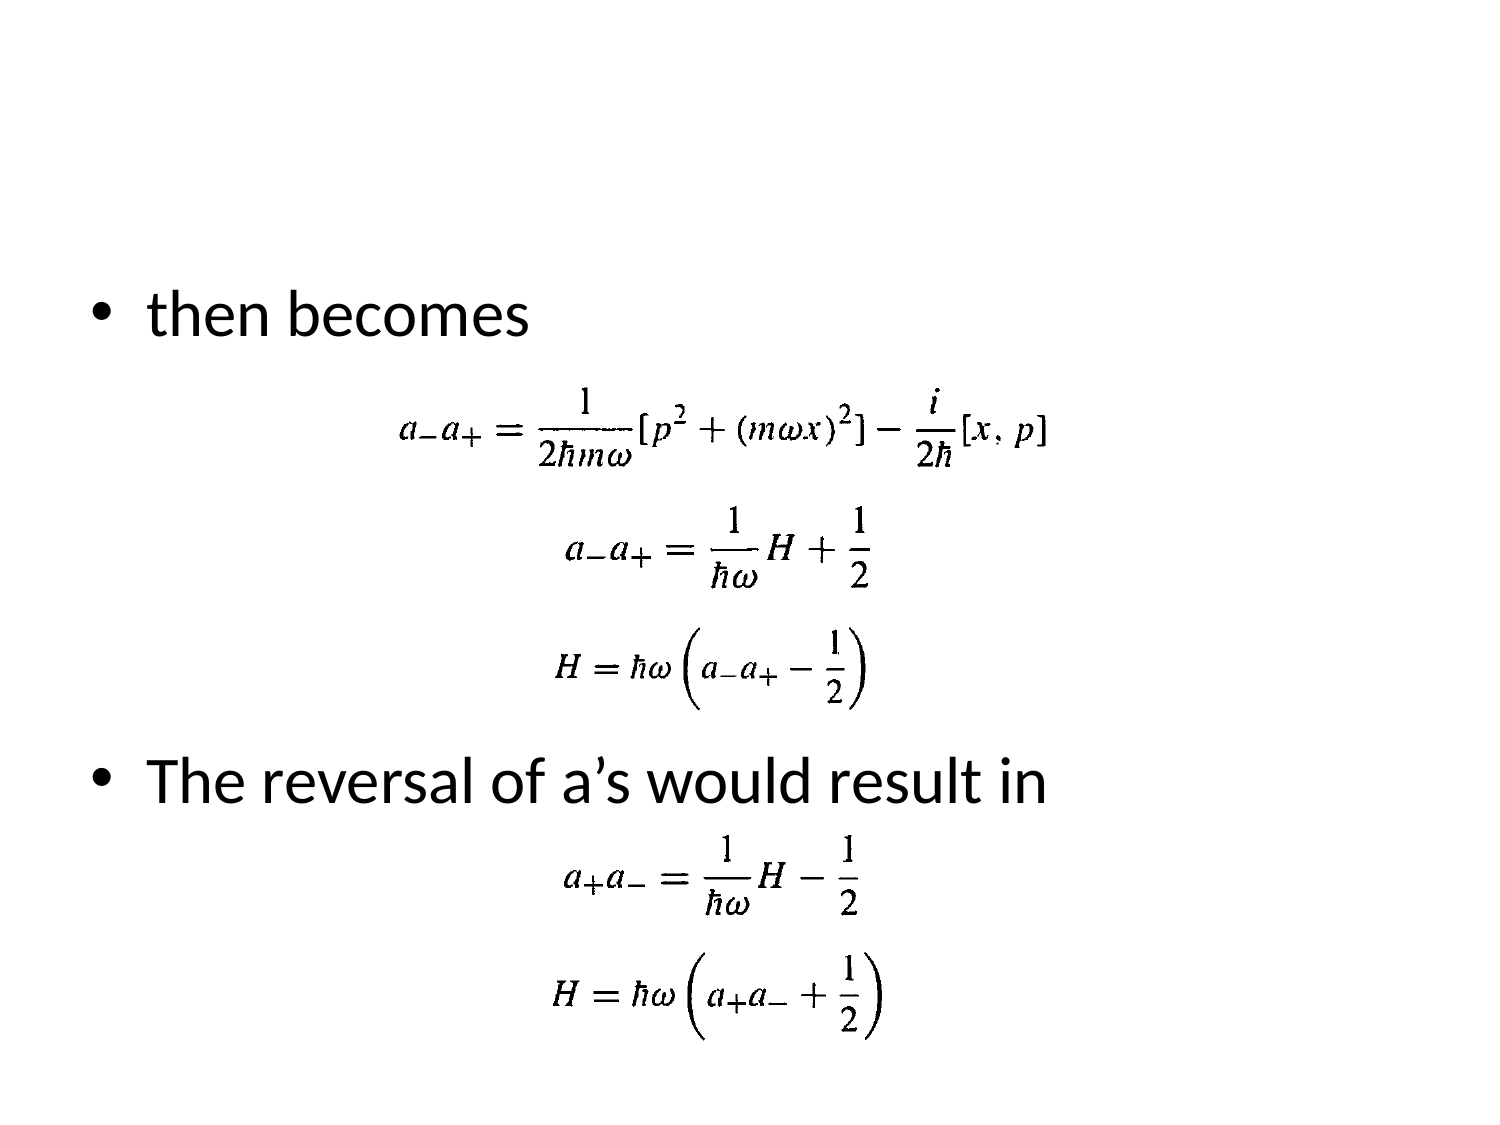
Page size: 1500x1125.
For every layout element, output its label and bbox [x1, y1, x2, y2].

picture [532, 826, 889, 1068]
picture [372, 362, 1049, 481]
picture [547, 500, 874, 605]
picture [548, 624, 874, 711]
